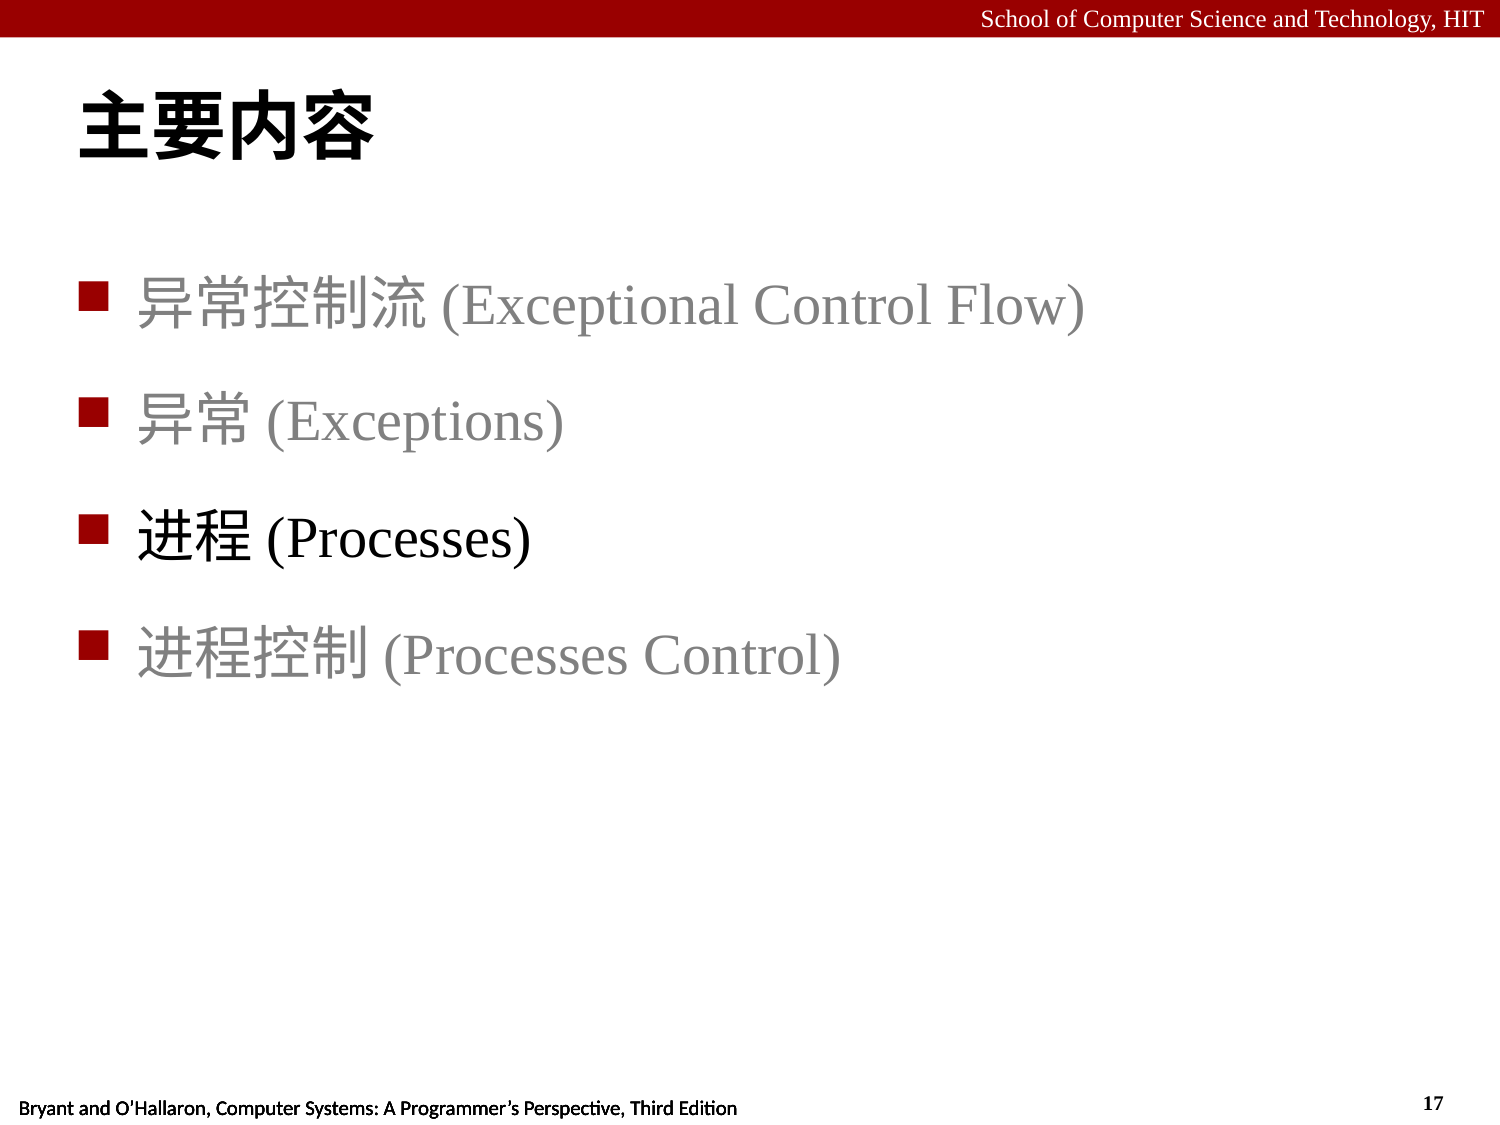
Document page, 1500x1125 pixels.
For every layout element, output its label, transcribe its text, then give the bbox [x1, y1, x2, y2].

title 主要内容 [61, 60, 1488, 187]
list 异常控制流(Exceptional Control Flow) 异常(Exceptions) 进程(Processes) 进程控制(Processes Control) [64, 223, 1476, 1088]
